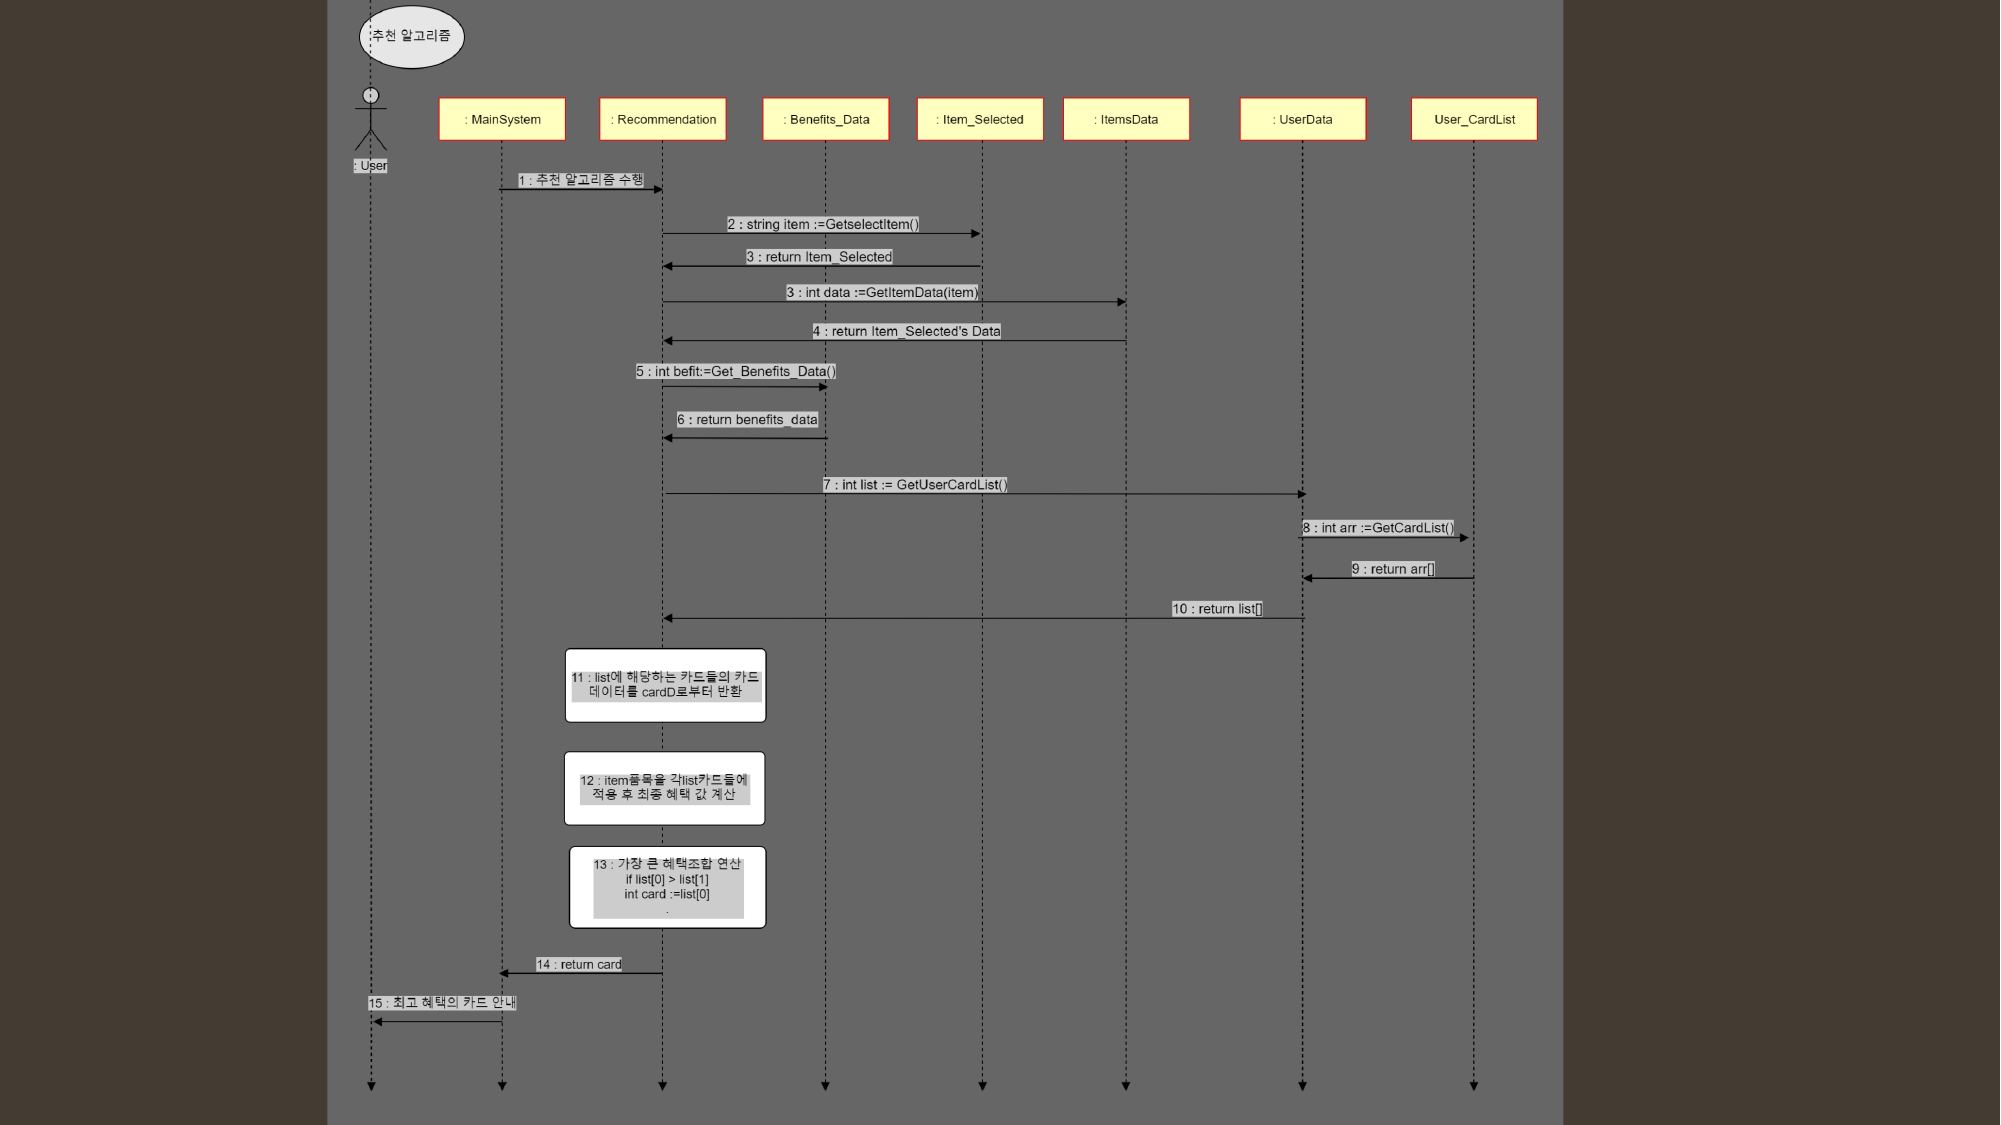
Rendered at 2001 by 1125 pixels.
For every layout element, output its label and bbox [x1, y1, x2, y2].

list [327, 0, 1564, 1125]
